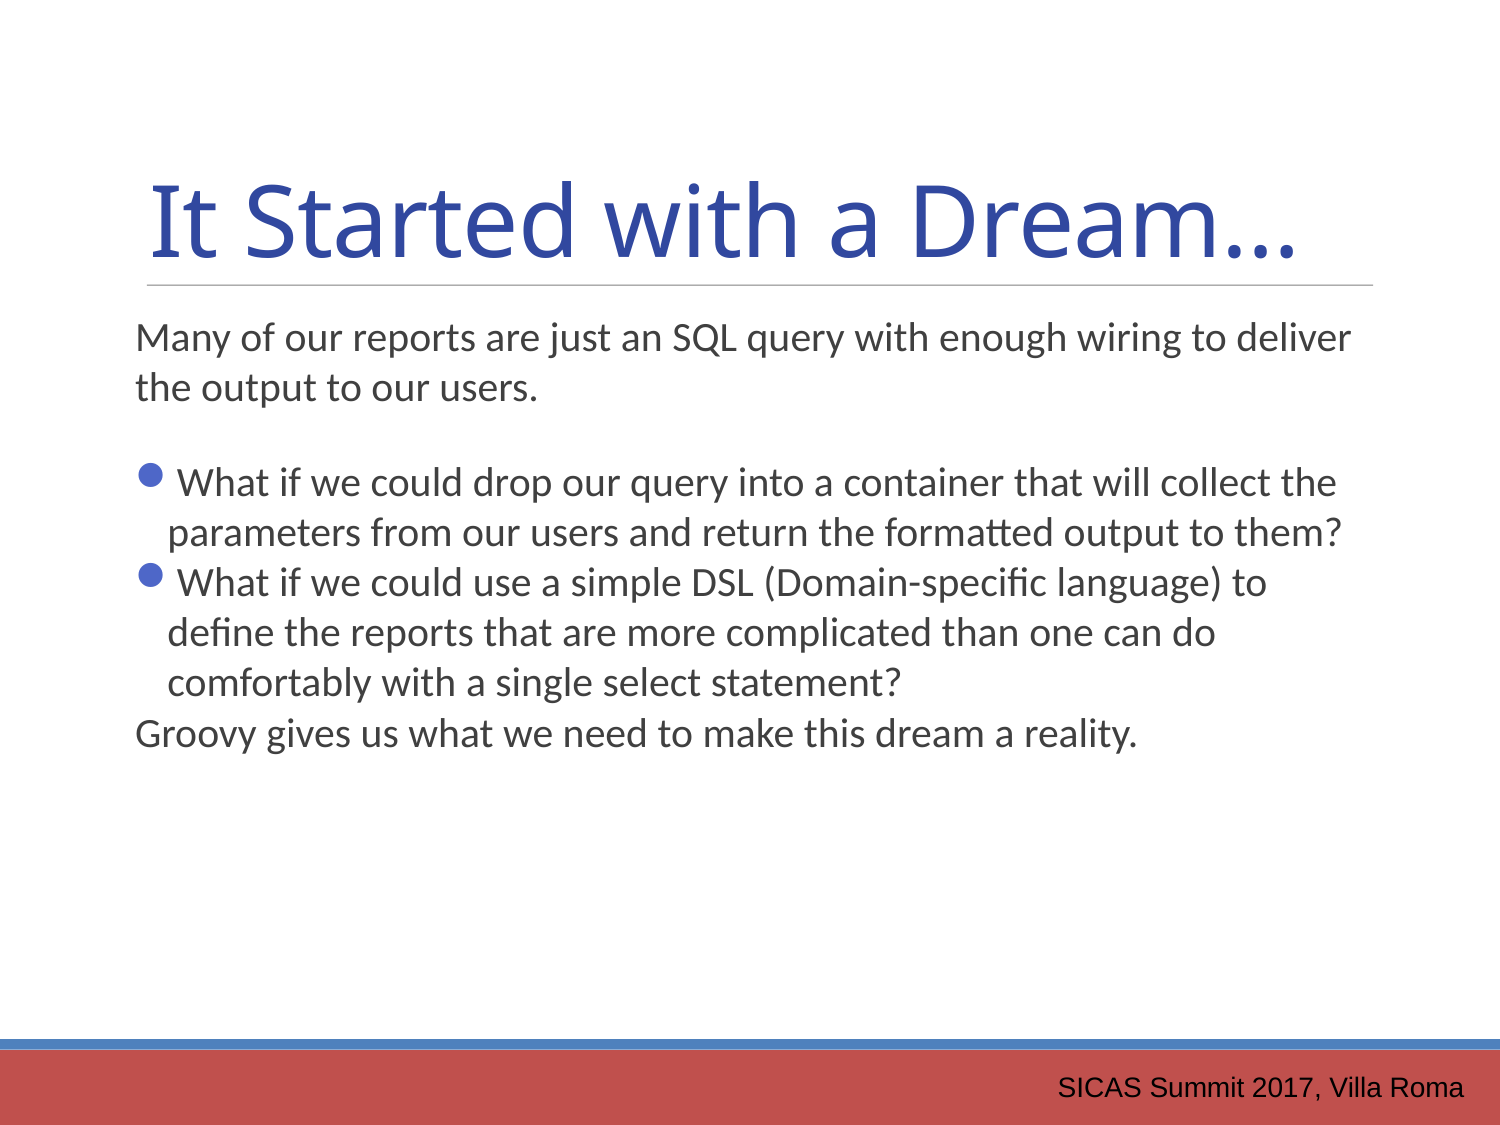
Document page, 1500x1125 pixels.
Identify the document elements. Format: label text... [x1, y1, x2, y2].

text_box It Started with a Dream… [134, 47, 1373, 285]
text_box Many of our reports are just an SQL query with enough wiring to deliver the output to our users. What if we could drop our query into a container that will collect the parameters from our users and return the formatted output to them? What if we could use a simple DSL (Domain-specific language) to define the reports that are more complicated than one can do comfortably with a single select statement? Groovy gives us what we need to make this dream a reality. [134, 302, 1373, 963]
text_box SICAS Summit 2017, Villa Roma [1010, 1062, 1480, 1111]
